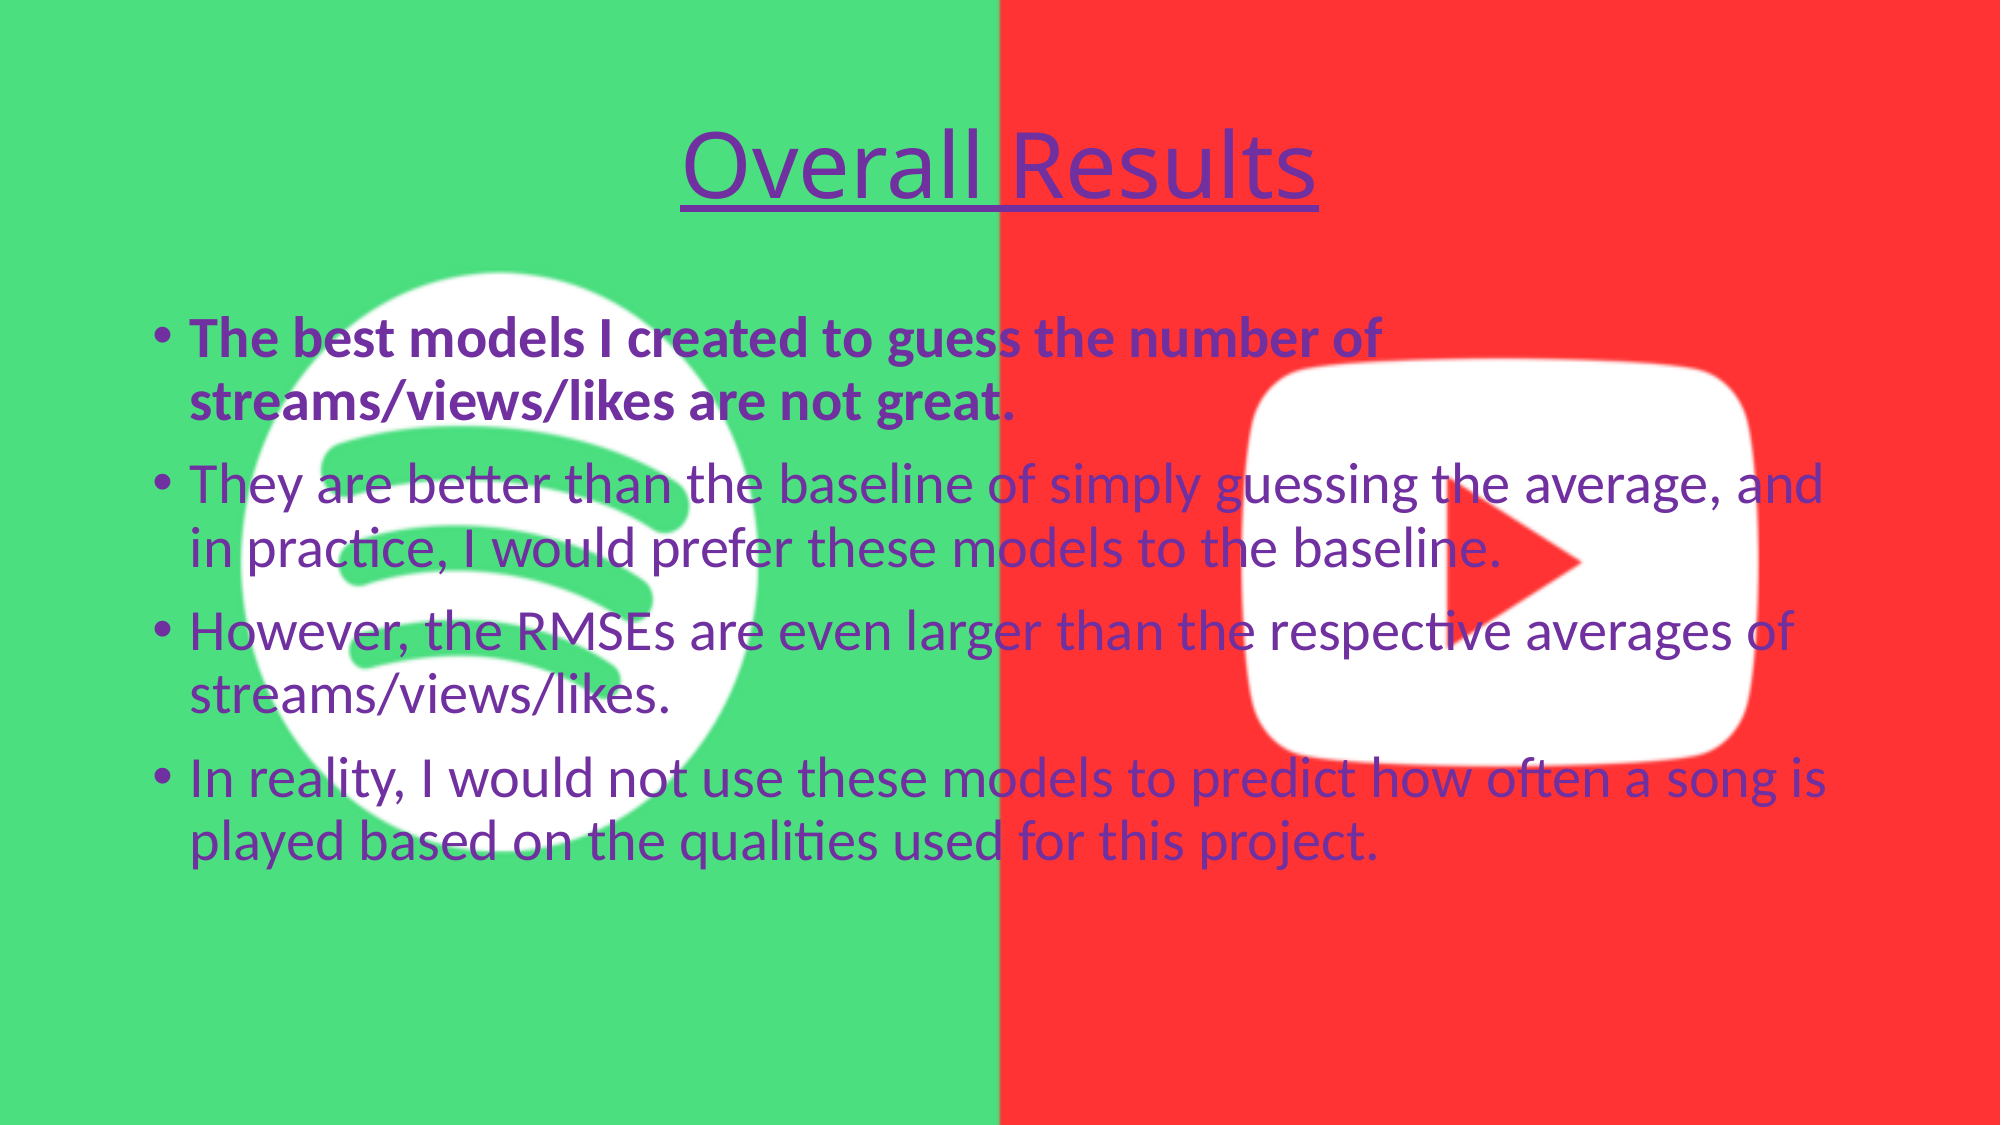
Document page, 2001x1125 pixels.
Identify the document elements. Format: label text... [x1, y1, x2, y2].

title Overall Results [137, 59, 1863, 278]
list The best models I created to guess the number of streams/views/likes are not great. They are better than the baseline of simply guessing the average, and in practice, I would prefer these models to the baseline. However, the RMSEs are even larger than the respective averages of streams/views/likes. In reality, I would not use these models to predict how often a song is played based on the qualities used for this project. [137, 299, 1863, 1014]
